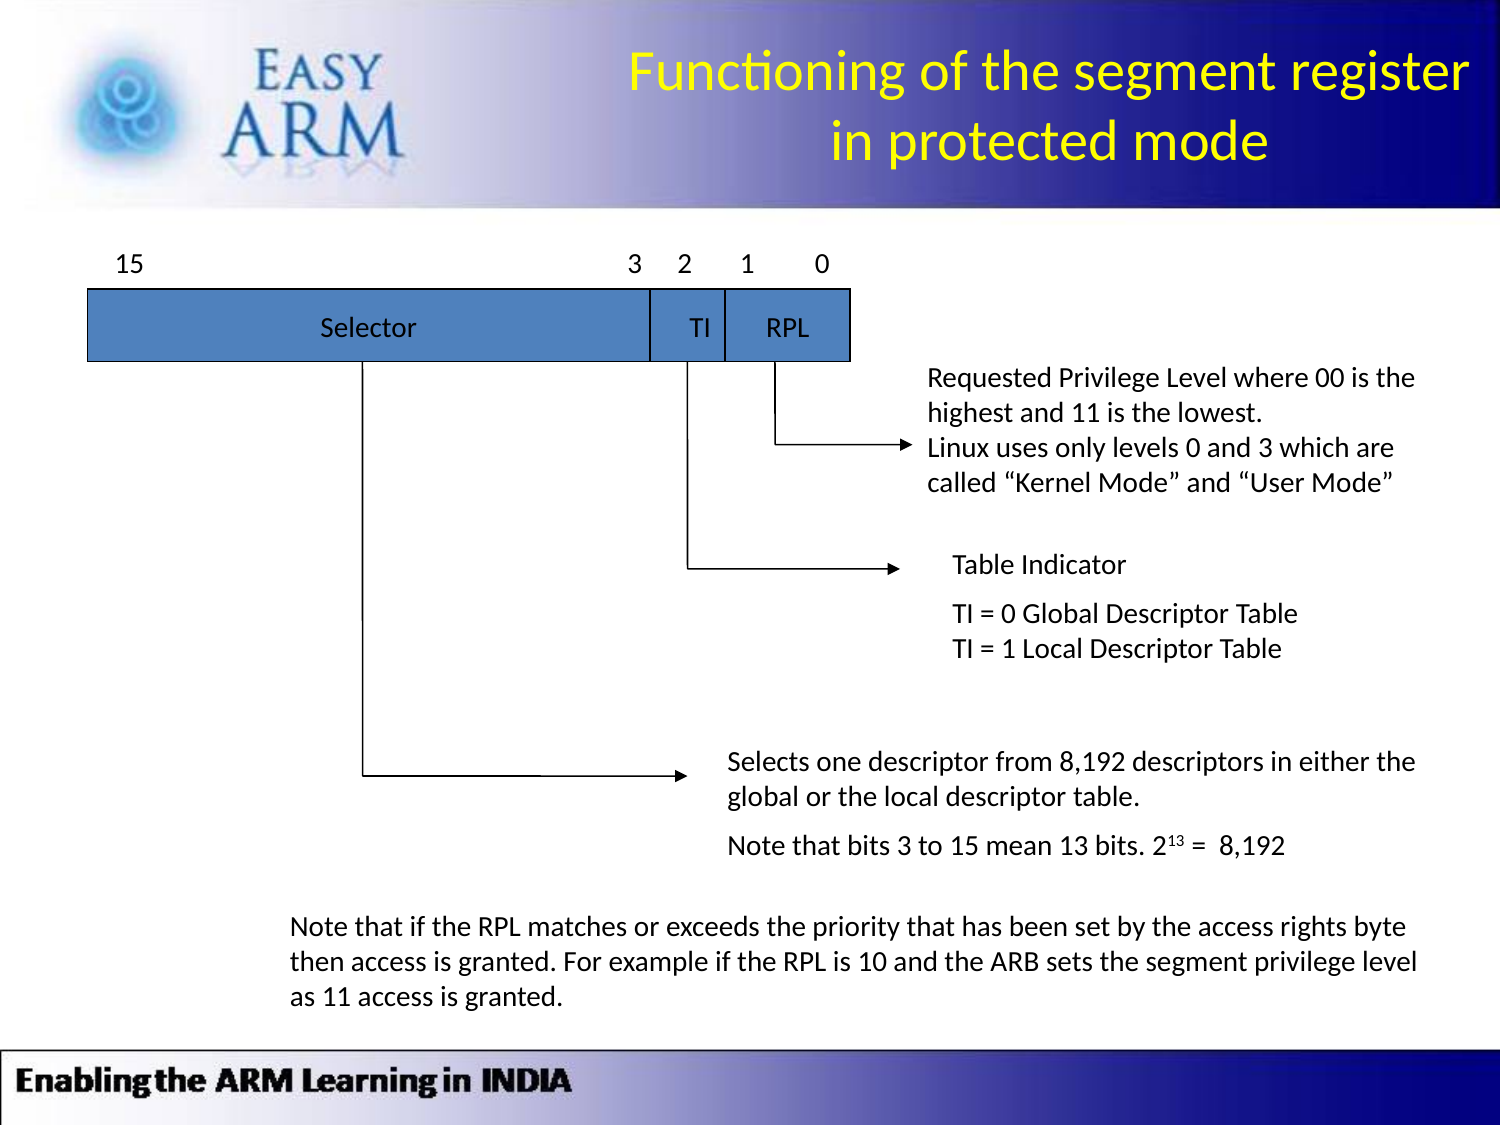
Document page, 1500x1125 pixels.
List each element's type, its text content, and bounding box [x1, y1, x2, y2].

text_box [87, 237, 1476, 1022]
picture [0, 0, 1500, 1125]
text_box Functioning of the segment register in protected mode [599, 24, 1500, 180]
